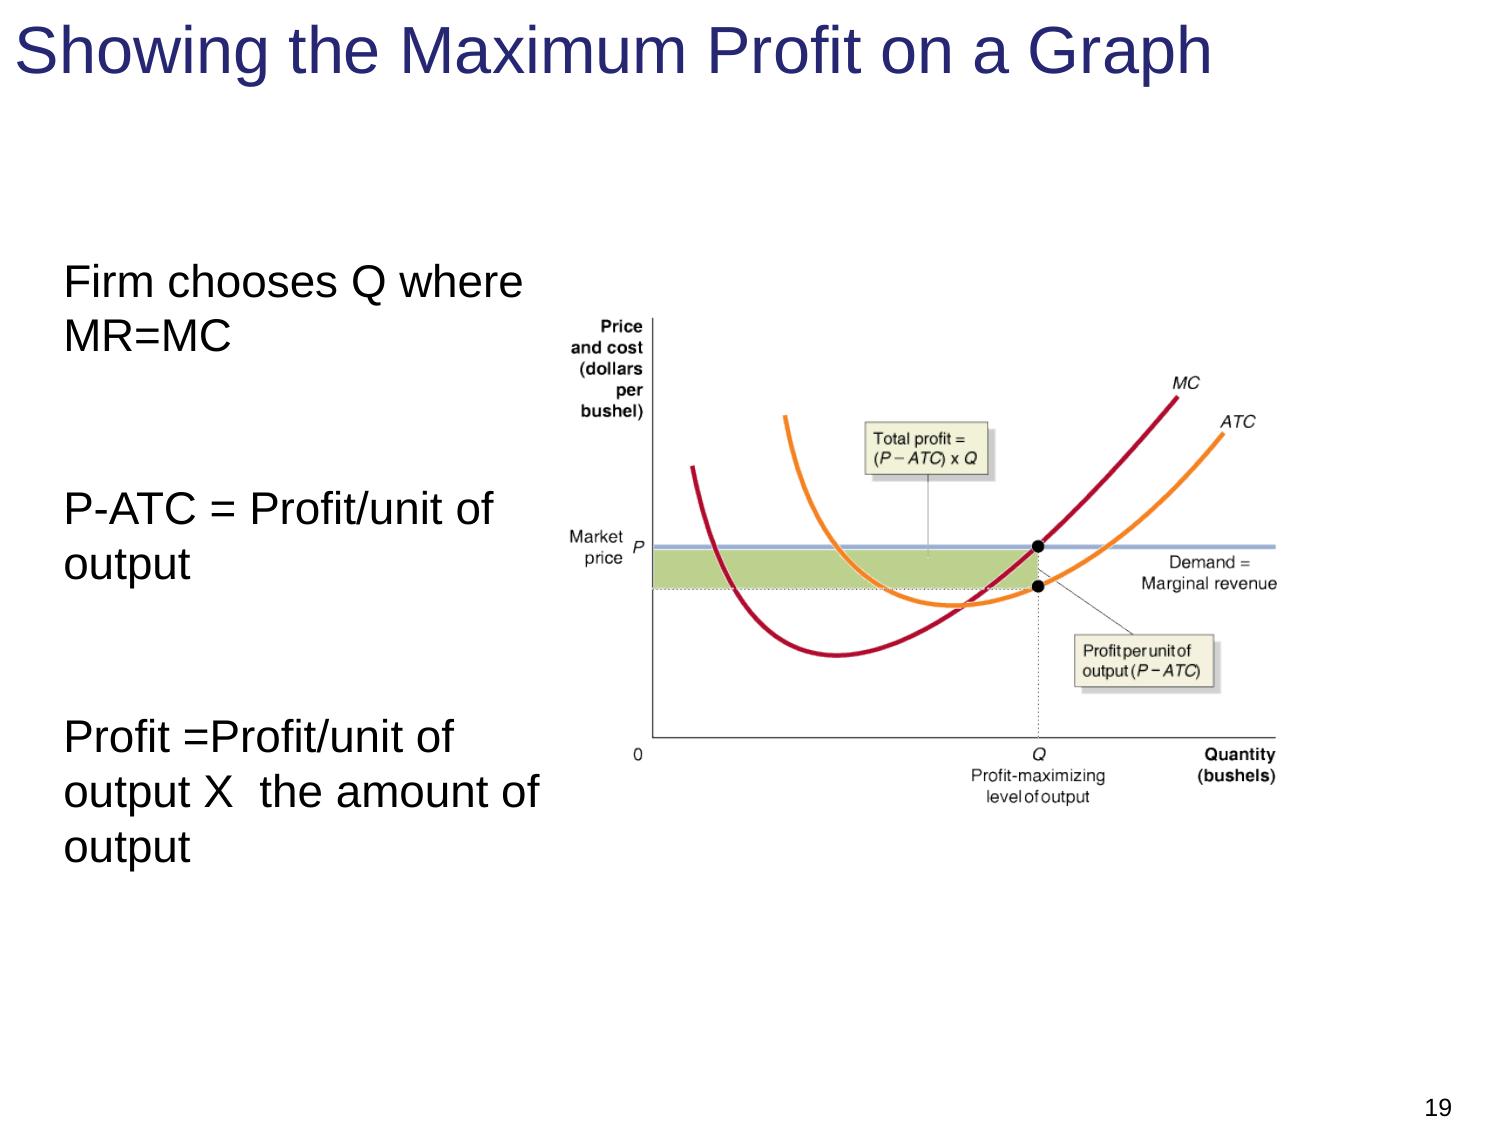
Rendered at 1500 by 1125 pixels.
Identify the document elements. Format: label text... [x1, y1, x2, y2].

title Showing the Maximum Profit on a Graph [0, 0, 1500, 105]
picture [564, 313, 1283, 812]
list Firm chooses Q where MR=MC P-ATC = Profit/unit of output Profit =Profit/unit of output X the amount of output [48, 243, 591, 938]
